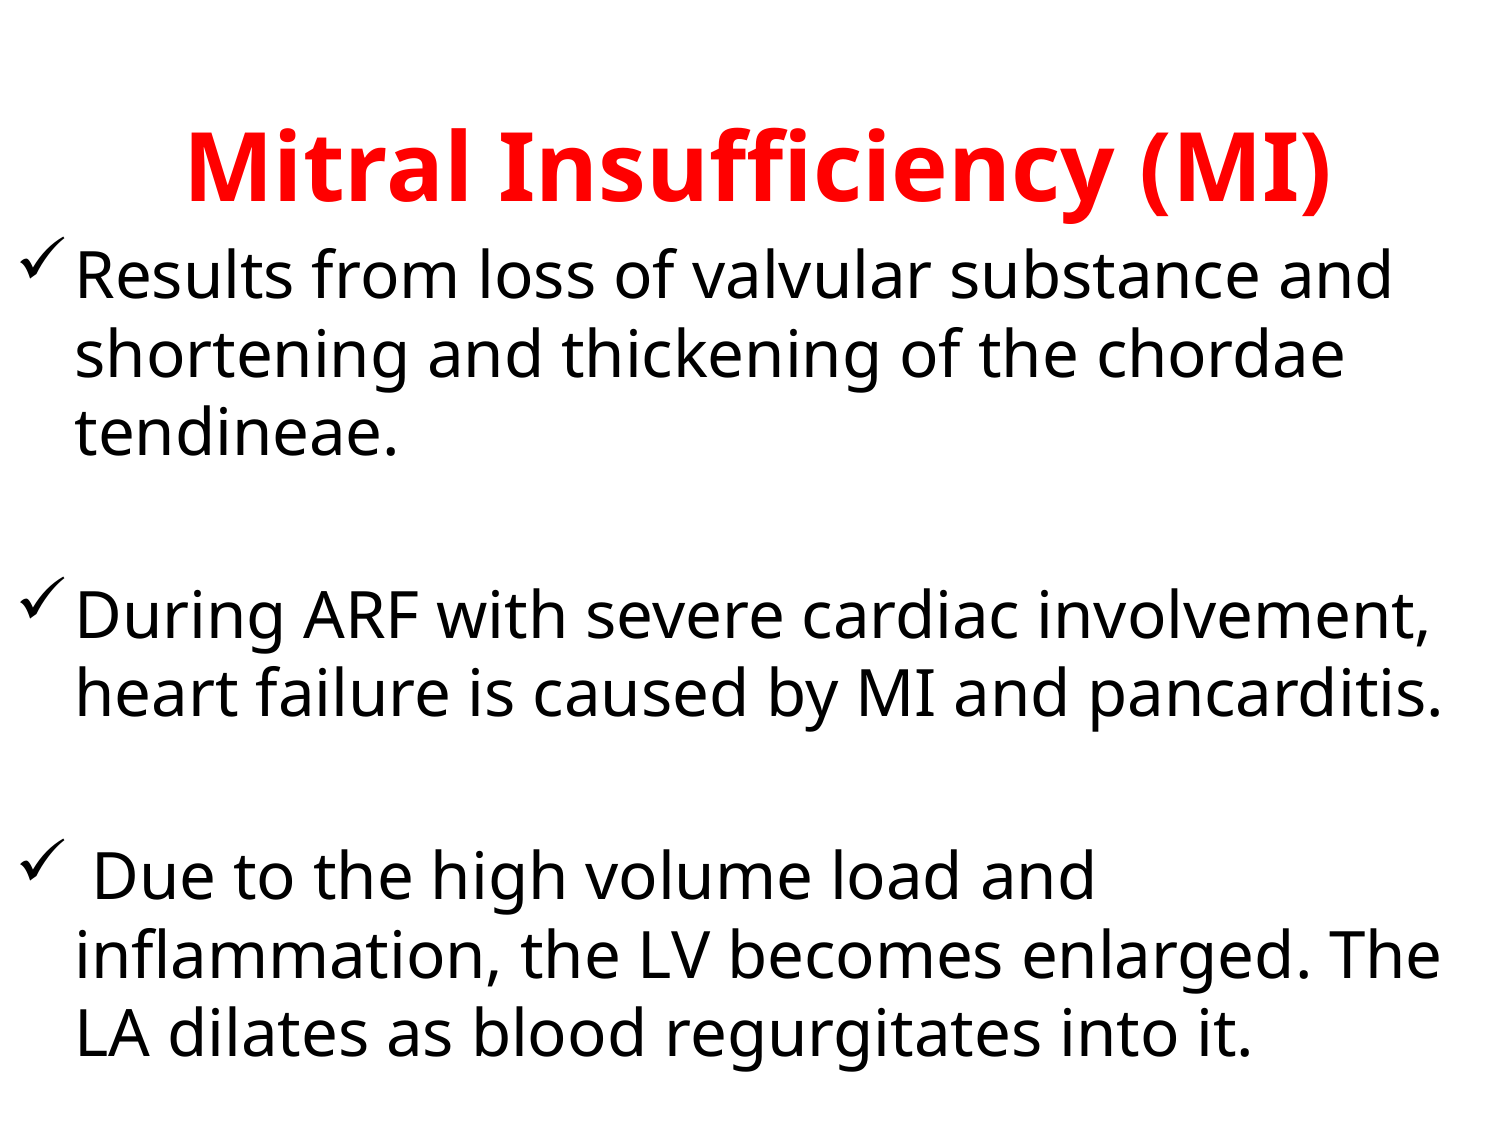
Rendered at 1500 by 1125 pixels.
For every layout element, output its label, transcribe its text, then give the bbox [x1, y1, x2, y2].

list Mitral Insufficiency (MI) Results from loss of valvular substance and shortening and thickening of the chordae tendineae. During ARF with severe cardiac involvement, heart failure is caused by MI and pancarditis. Due to the high volume load and inflammation, the LV becomes enlarged. The LA dilates as blood regurgitates into it. [0, 0, 1500, 1083]
